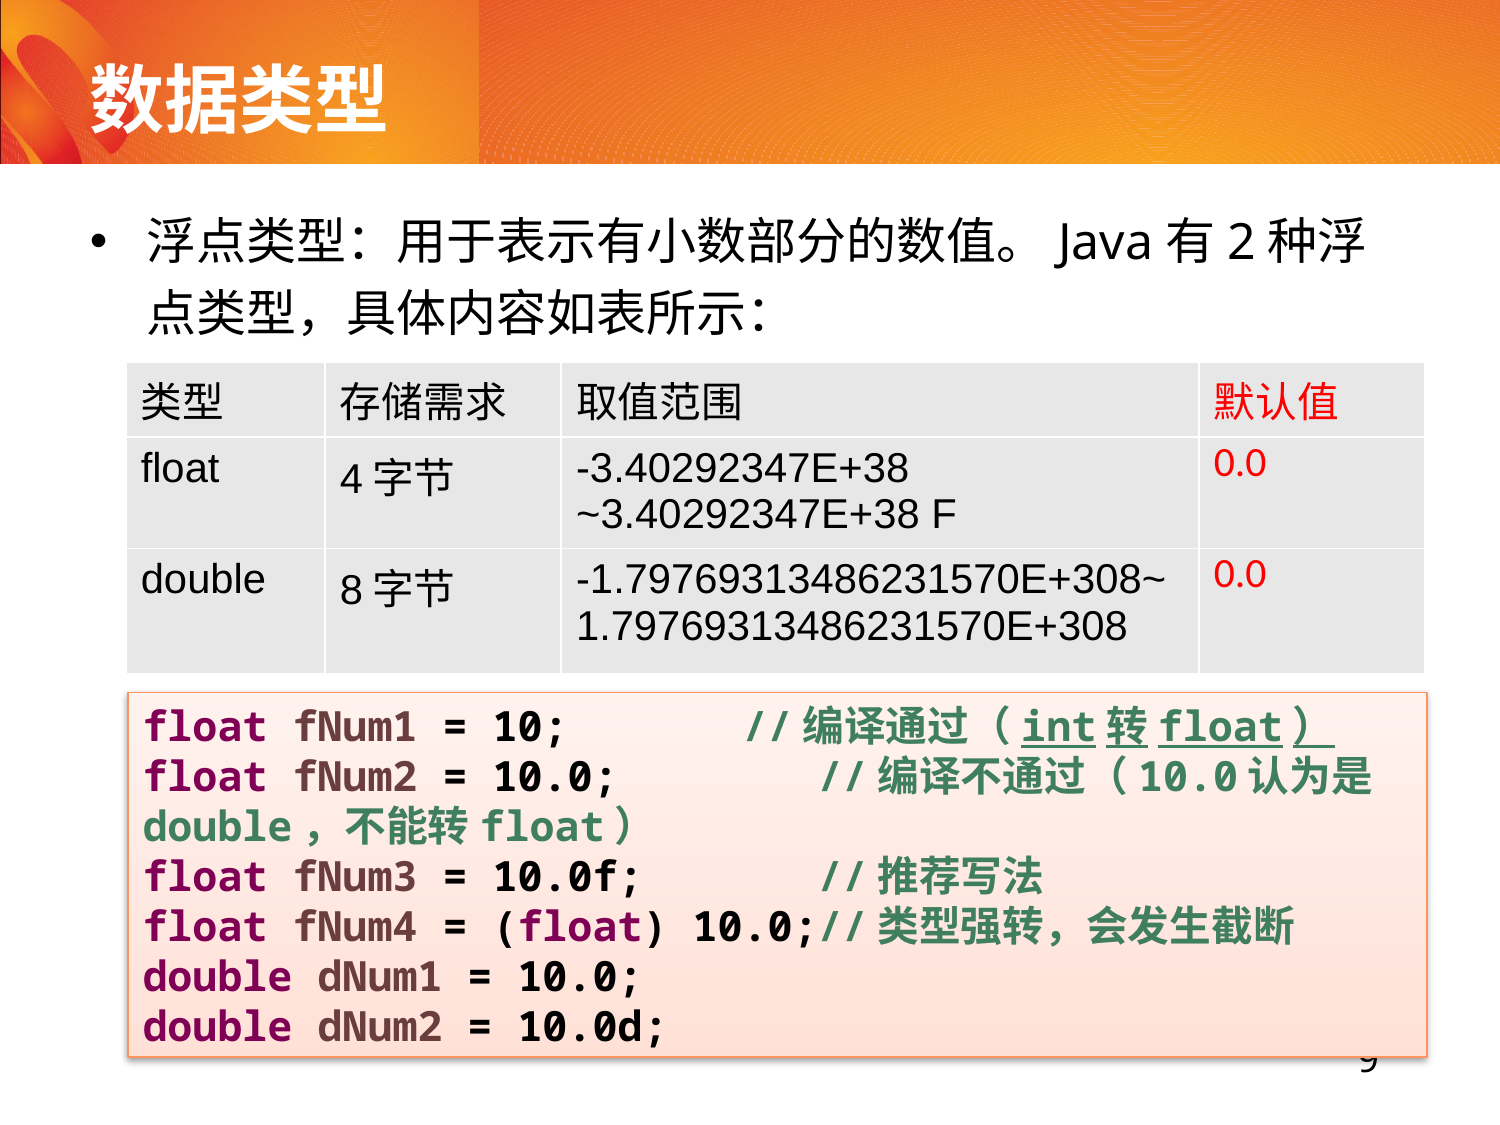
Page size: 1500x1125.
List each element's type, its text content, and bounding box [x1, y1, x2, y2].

table_cell 0.0 [1200, 438, 1424, 548]
table_header 取值范围 [562, 363, 1198, 436]
table_cell 8字节 [326, 549, 560, 673]
table_cell float [127, 438, 324, 548]
table_cell 0.0 [1200, 549, 1424, 673]
list 浮点类型：用于表示有小数部分的数值。Java有2种浮点类型，具体内容如表所示： [75, 190, 1425, 1005]
table_cell 4字节 [326, 438, 560, 548]
table_cell -3.40292347E+38 ~3.40292347E+38 F [562, 438, 1198, 548]
table_cell -1.79769313486231570E+308~ 1.79769313486231570E+308 [562, 549, 1198, 673]
text_box float fNum1 = 10; //编译通过（int转float） float fNum2 = 10.0; //编译不通过（10.0认为是double，不能转float） float fNum3 = 10.0f; //推荐写法 float fNum4 = (float) 10.0;//类型强转，会发生截断 double dNum1 = 10.0; double dNum2 = 10.0d; [127, 692, 1428, 1058]
table_header 存储需求 [326, 363, 560, 436]
table_header 默认值 [1200, 363, 1424, 436]
table_cell double [127, 549, 324, 673]
table_header 类型 [127, 363, 324, 436]
picture [0, 0, 1500, 164]
title 数据类型 [75, 45, 1425, 167]
